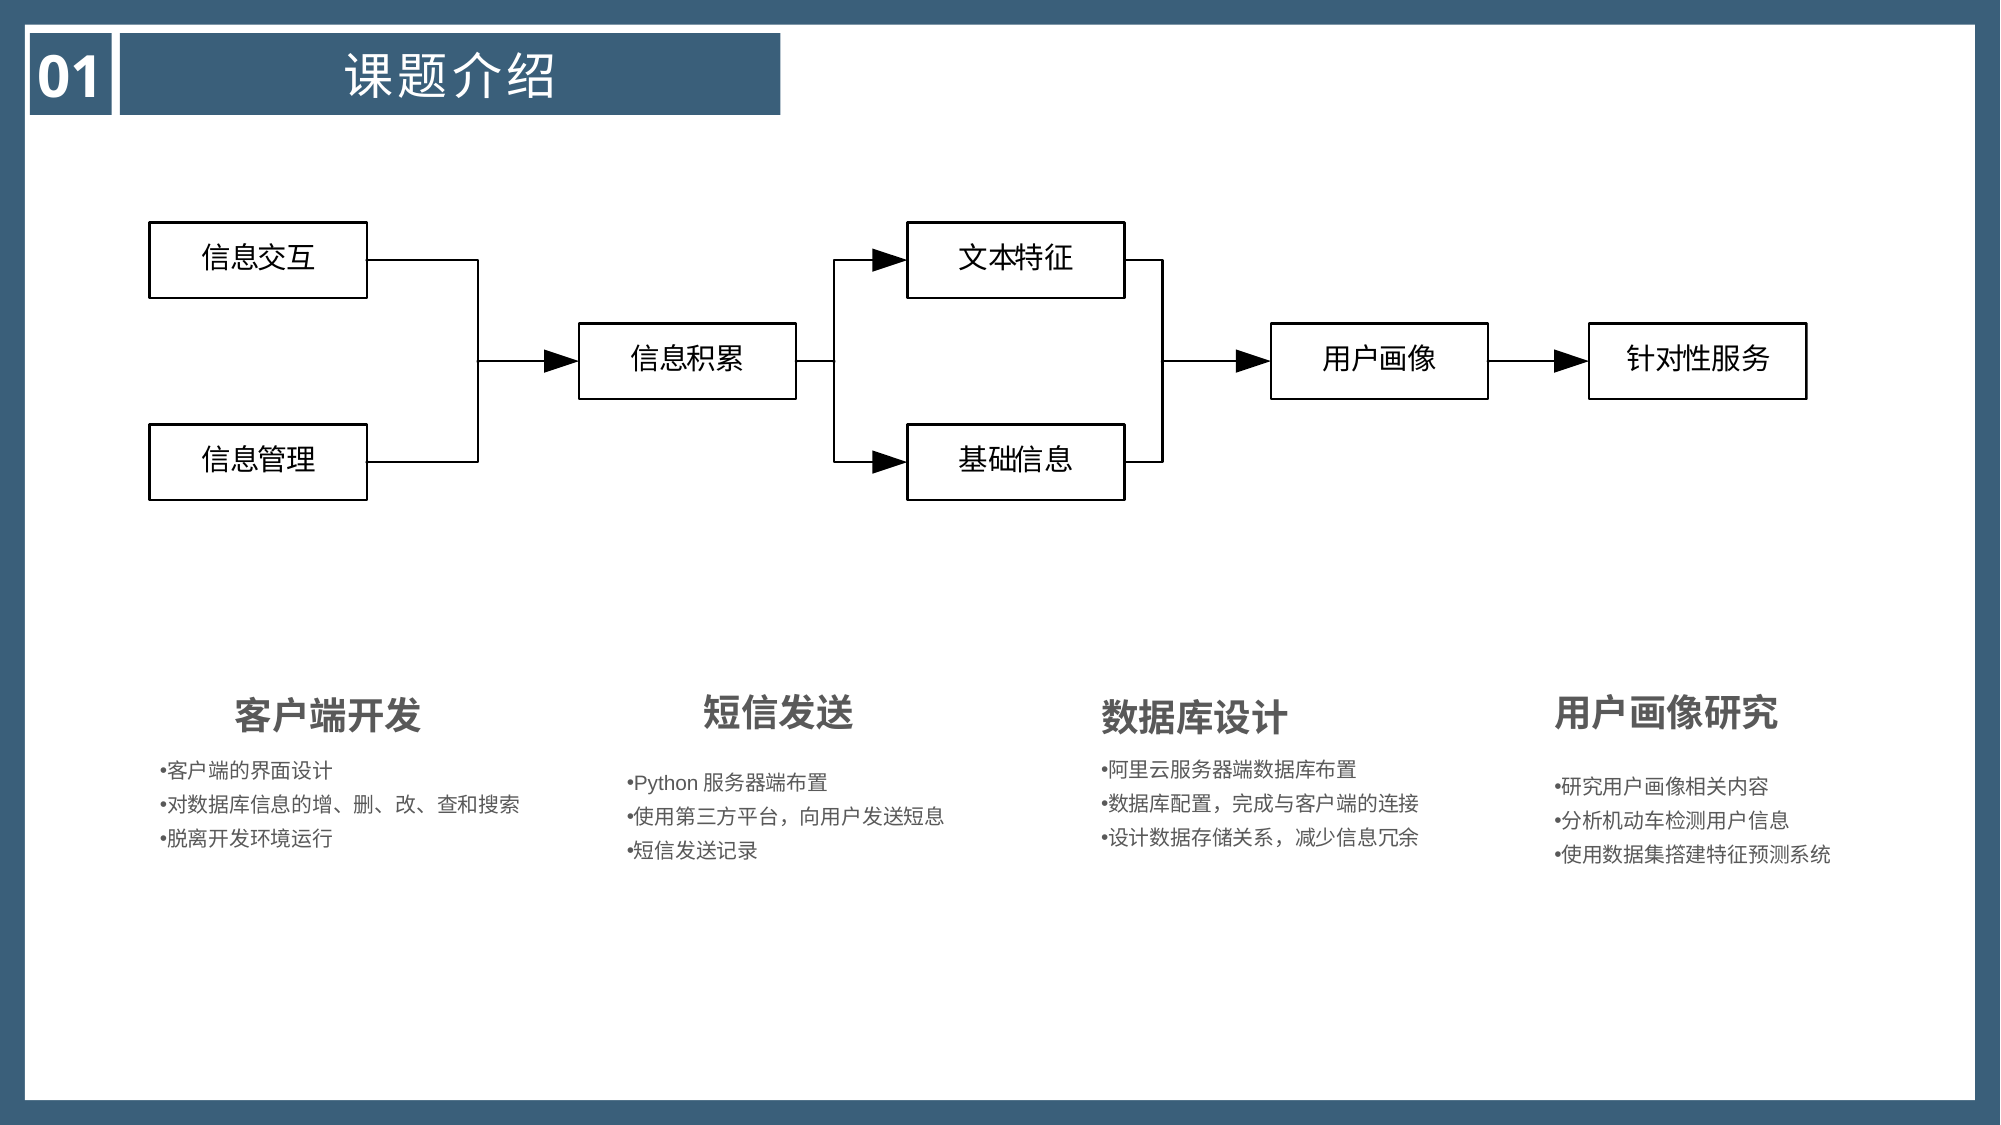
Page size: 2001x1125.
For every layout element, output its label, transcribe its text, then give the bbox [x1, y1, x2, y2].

text_box Python服务器端布置 使用第三方平台，向用户发送短息 短信发送记录 [612, 757, 1013, 871]
text_box 用户画像研究 [1539, 672, 1908, 742]
text_box 数据库设计 [1086, 677, 1305, 744]
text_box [145, 217, 1808, 502]
text_box 客户端开发 [218, 675, 438, 745]
text_box 研究用户画像相关内容 分析机动车检测用户信息 使用数据集撘建特征预测系统 [1539, 761, 1860, 875]
text_box 客户端的界面设计 对数据库信息的增、删、改、查和搜索 脱离开发环境运行 [145, 745, 539, 859]
text_box 短信发送 [667, 672, 891, 742]
text_box 课题介绍 [119, 32, 781, 116]
text_box 阿里云服务器端数据库布置 数据库配置，完成与客户端的连接 设计数据存储关系，减少信息冗余 [1086, 744, 1443, 858]
text_box 01 [29, 32, 113, 116]
